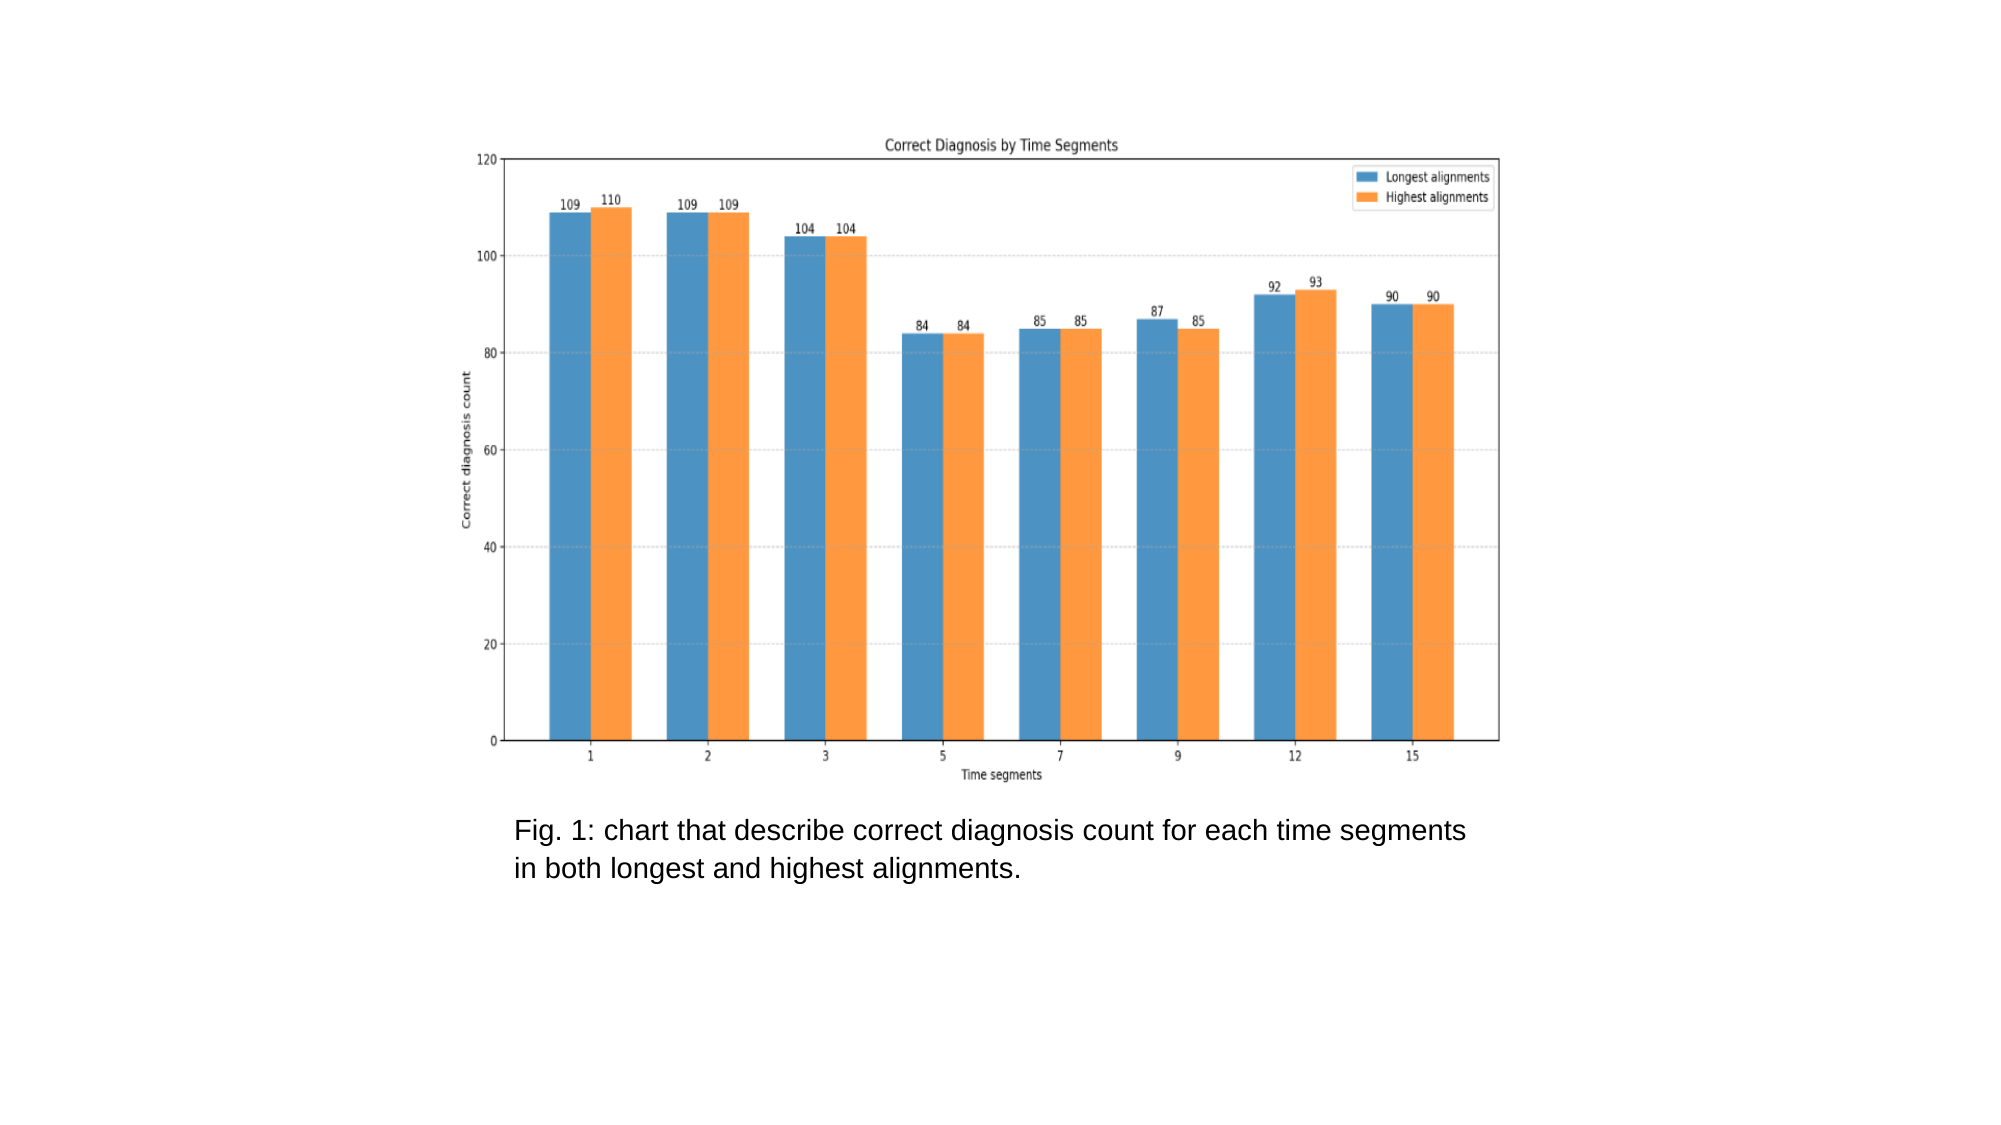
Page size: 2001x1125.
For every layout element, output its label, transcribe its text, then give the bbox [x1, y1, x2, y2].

picture [457, 132, 1501, 785]
text_box Fig. 1: chart that describe correct diagnosis count for each time segments in both longest and highest alignments. [499, 801, 1501, 892]
